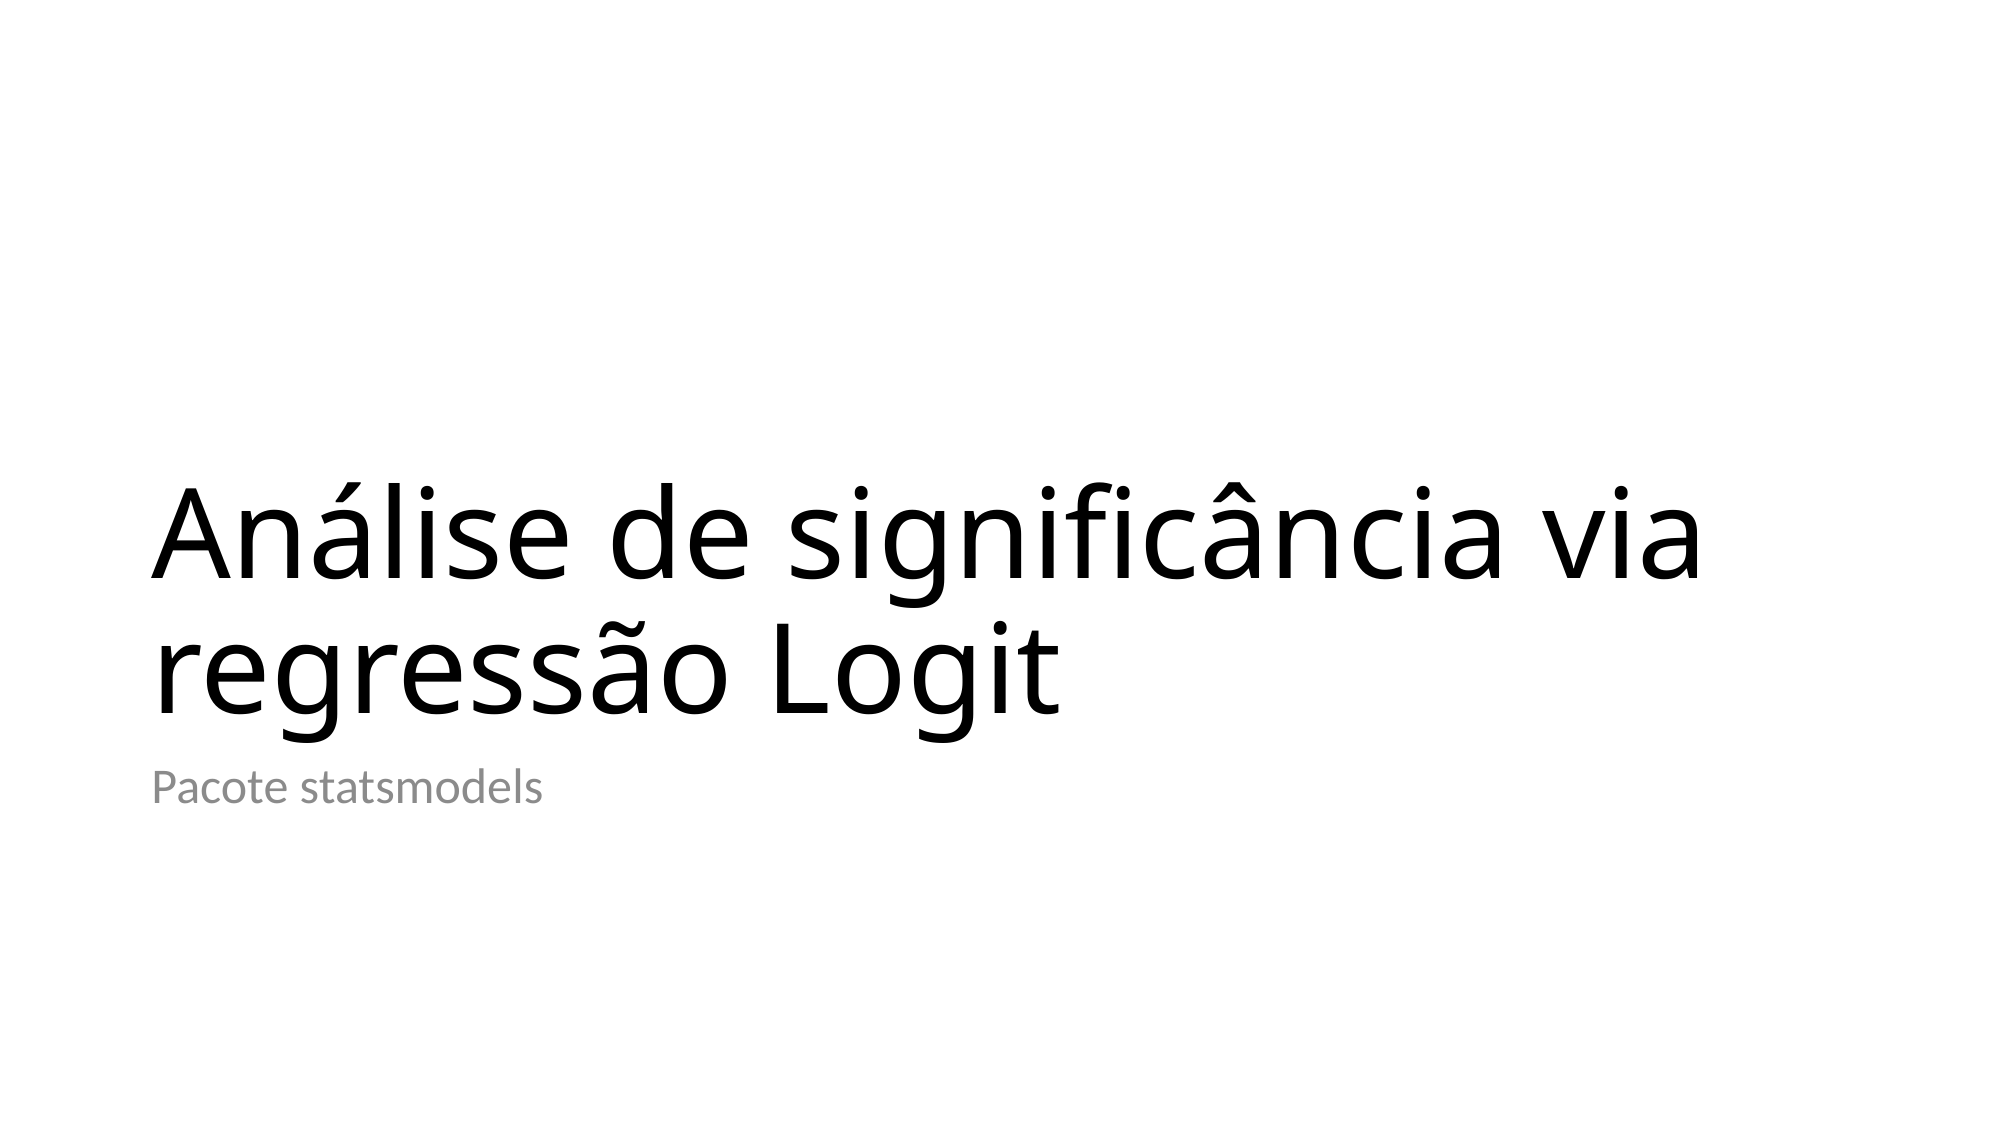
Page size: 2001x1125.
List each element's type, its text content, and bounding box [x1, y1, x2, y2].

title Análise de significância via regressão Logit [136, 280, 1862, 749]
list Pacote statsmodels [136, 752, 1862, 999]
